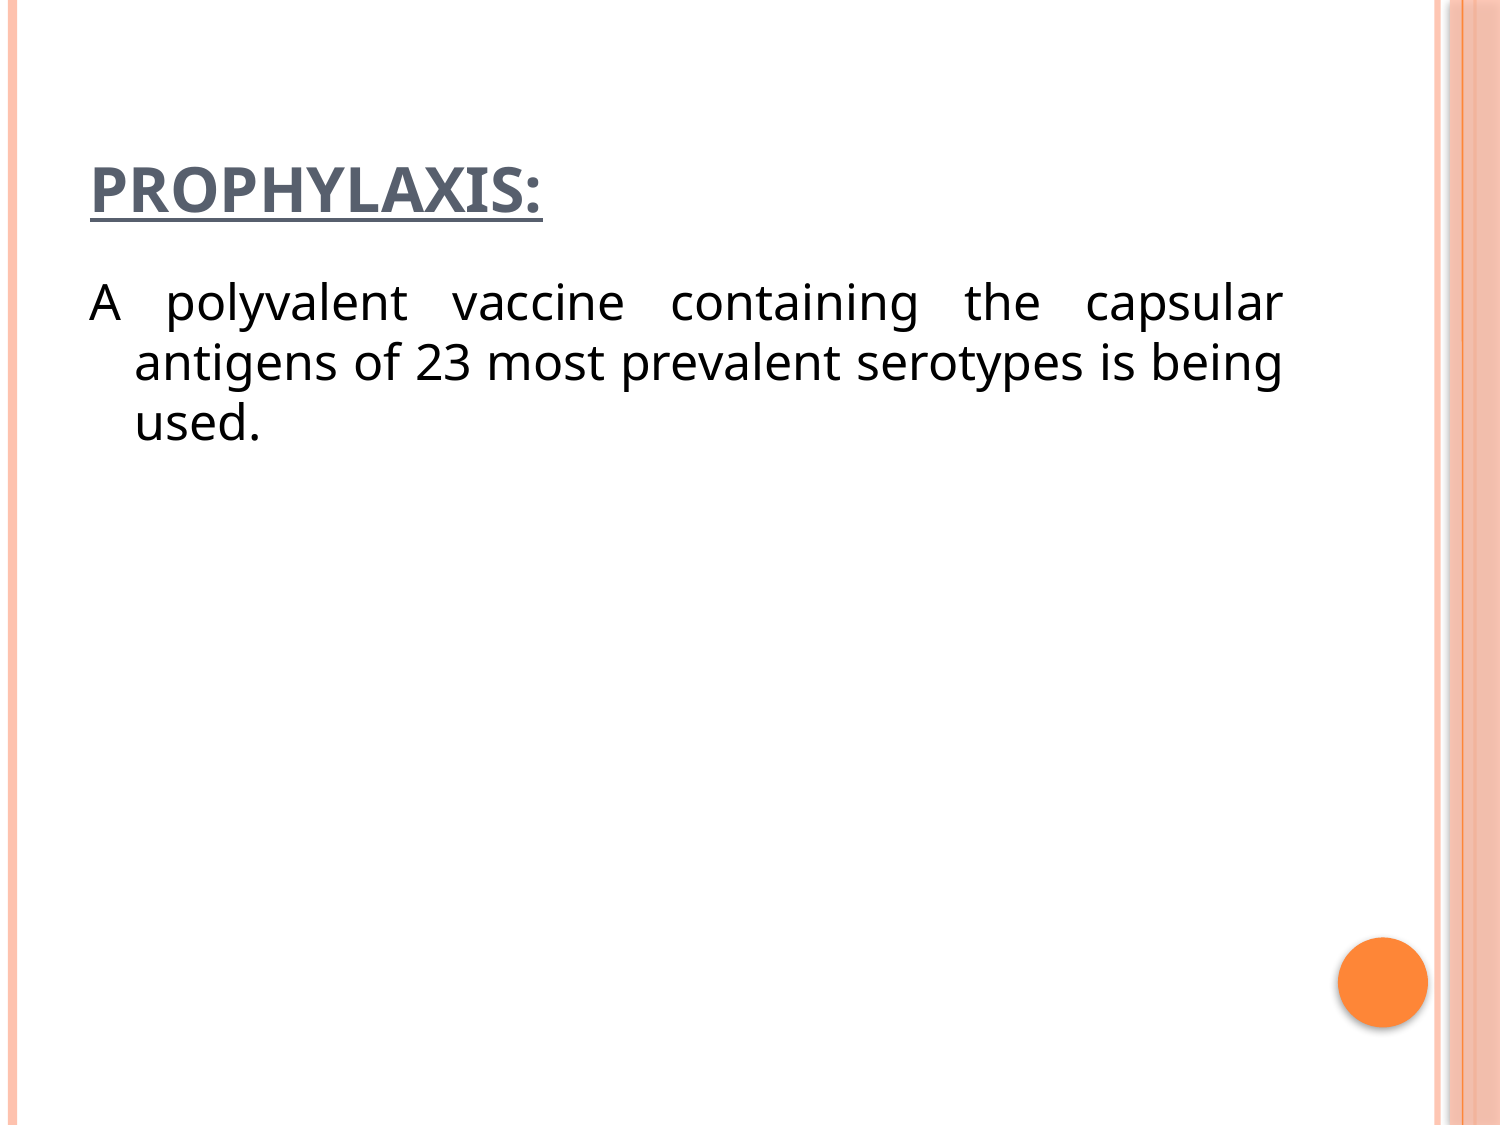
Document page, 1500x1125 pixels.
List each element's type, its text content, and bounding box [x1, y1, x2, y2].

list A polyvalent vaccine containing the capsular antigens of 23 most prevalent serotypes is being used. [75, 262, 1300, 1062]
title PROPHYLAXIS: [75, 45, 1300, 233]
